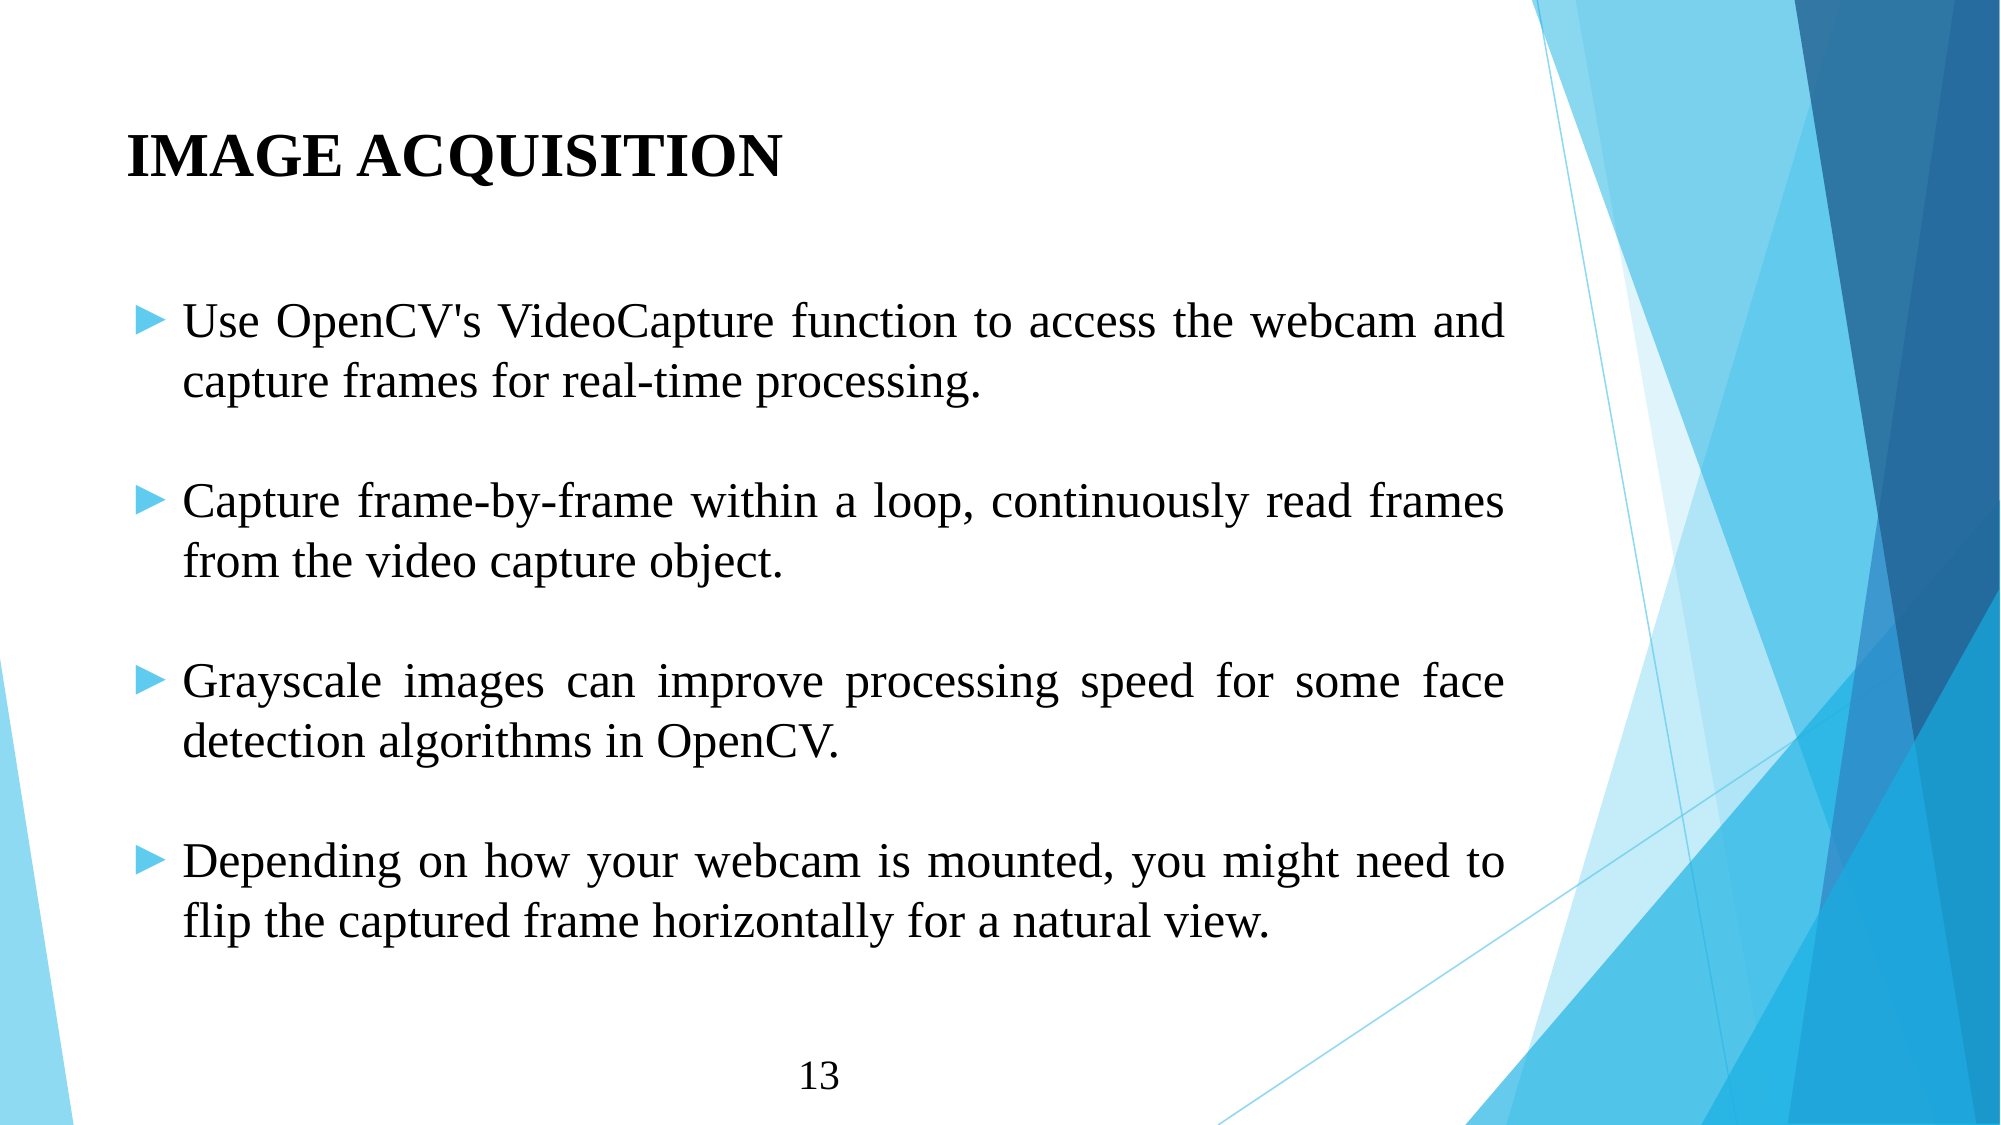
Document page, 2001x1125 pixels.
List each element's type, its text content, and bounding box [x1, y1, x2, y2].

list Use OpenCV's VideoCapture function to access the webcam and capture frames for real-time processing. Capture frame-by-frame within a loop, continuously read frames from the video capture object. Grayscale images can improve processing speed for some face detection algorithms in OpenCV. Depending on how your webcam is mounted, you might need to flip the captured frame horizontally for a natural view. 13 [111, 280, 1522, 992]
title IMAGE ACQUISITION [111, 106, 1522, 234]
